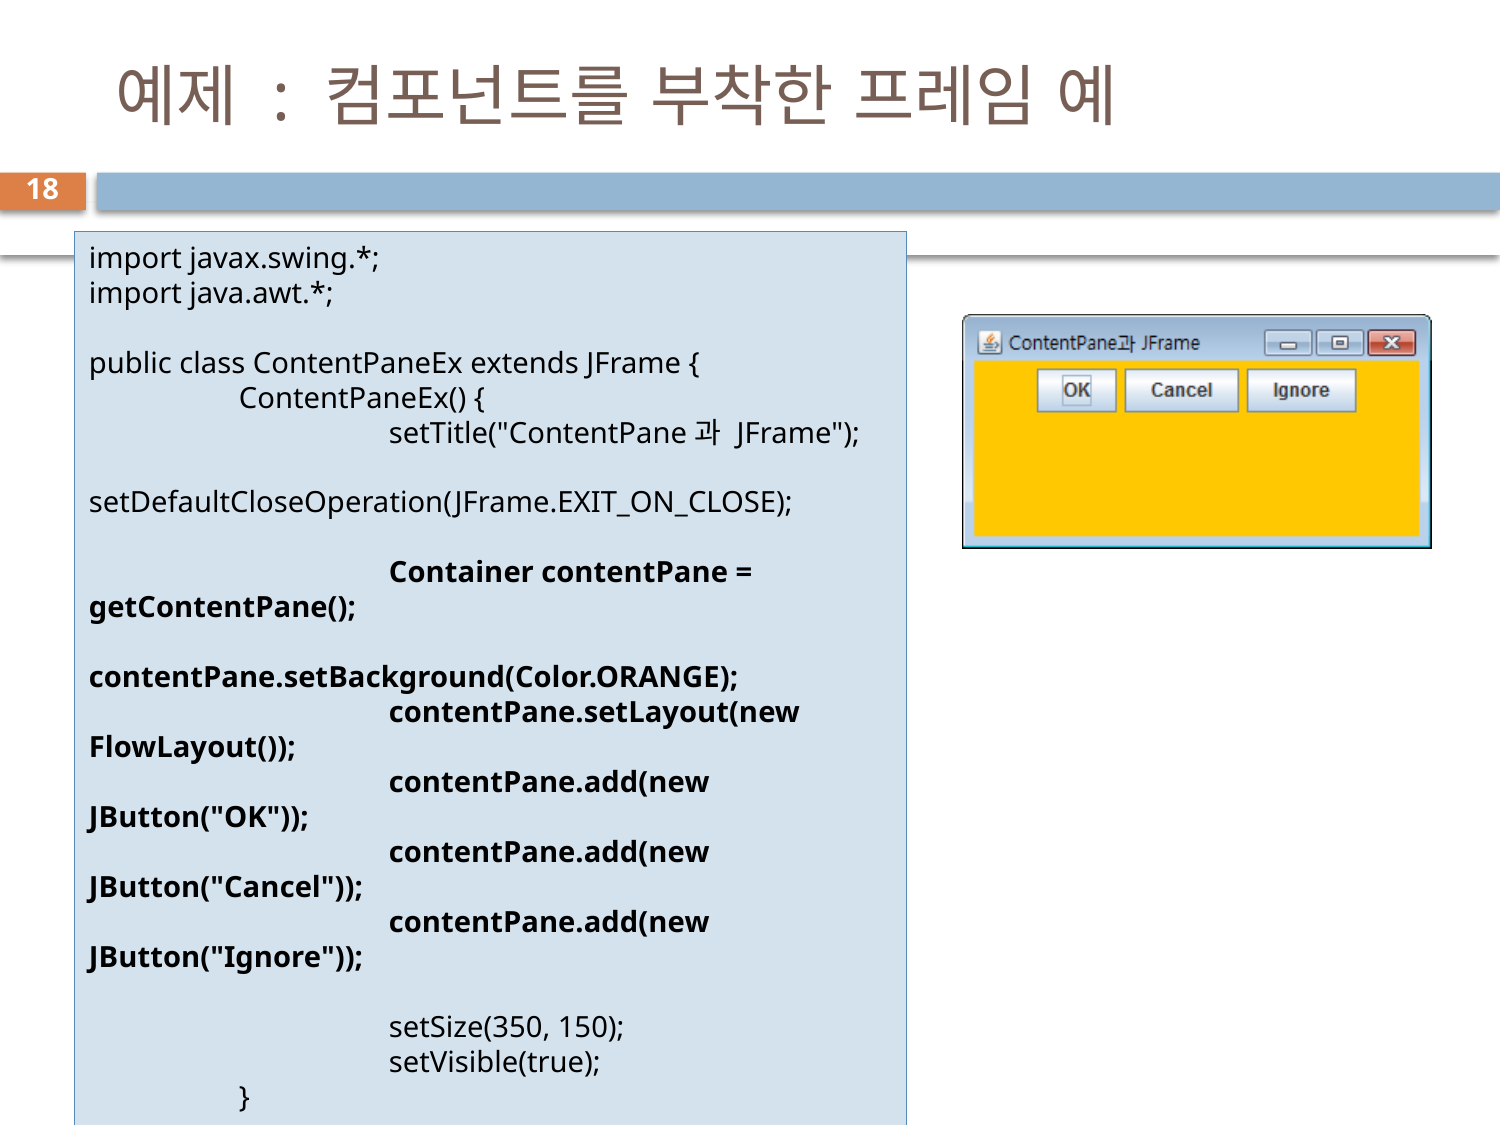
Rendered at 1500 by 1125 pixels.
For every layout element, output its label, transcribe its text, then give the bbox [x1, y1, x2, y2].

title 예제 : 컴포넌트를 부착한 프레임 예 [100, 37, 1438, 149]
text_box import javax.swing.*; import java.awt.*; public class ContentPaneEx extends JFrame { ContentPaneEx() { setTitle("ContentPane과 JFrame"); setDefaultCloseOperation(JFrame.EXIT_ON_CLOSE); Container contentPane = getContentPane(); contentPane.setBackground(Color.ORANGE); contentPane.setLayout(new FlowLayout()); contentPane.add(new JButton("OK")); contentPane.add(new JButton("Cancel")); contentPane.add(new JButton("Ignore")); setSize(350, 150); setVisible(true); } public static void main(String[] args) { new ContentPaneEx(); } } [74, 231, 907, 1125]
picture [962, 314, 1432, 550]
slide_number 18 [0, 170, 87, 211]
